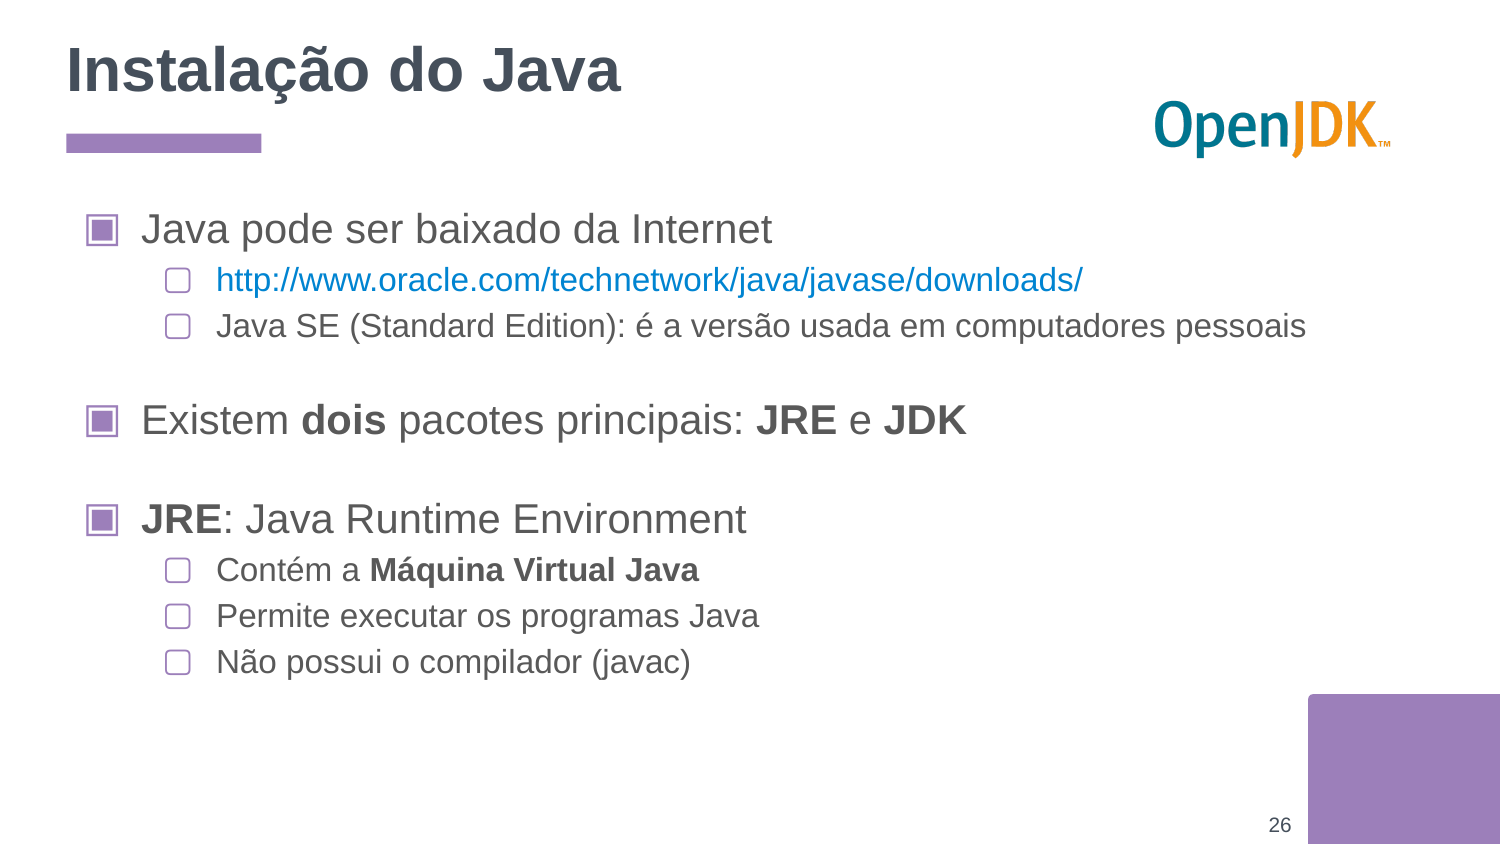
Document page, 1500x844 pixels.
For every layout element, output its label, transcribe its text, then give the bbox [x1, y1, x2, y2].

slide_number ‹#› [1216, 791, 1307, 844]
list Java pode ser baixado da Internet http://www.oracle.com/technetwork/java/javase/downloads/ Java SE (Standard Edition): é a versão usada em computadores pessoais Existem dois pacotes principais: JRE e JDK JRE: Java Runtime Environment Contém a Máquina Virtual Java Permite executar os programas Java Não possui o compilador (javac) [51, 179, 1449, 835]
picture [1110, 56, 1433, 203]
title Instalação do Java [51, 0, 1449, 134]
